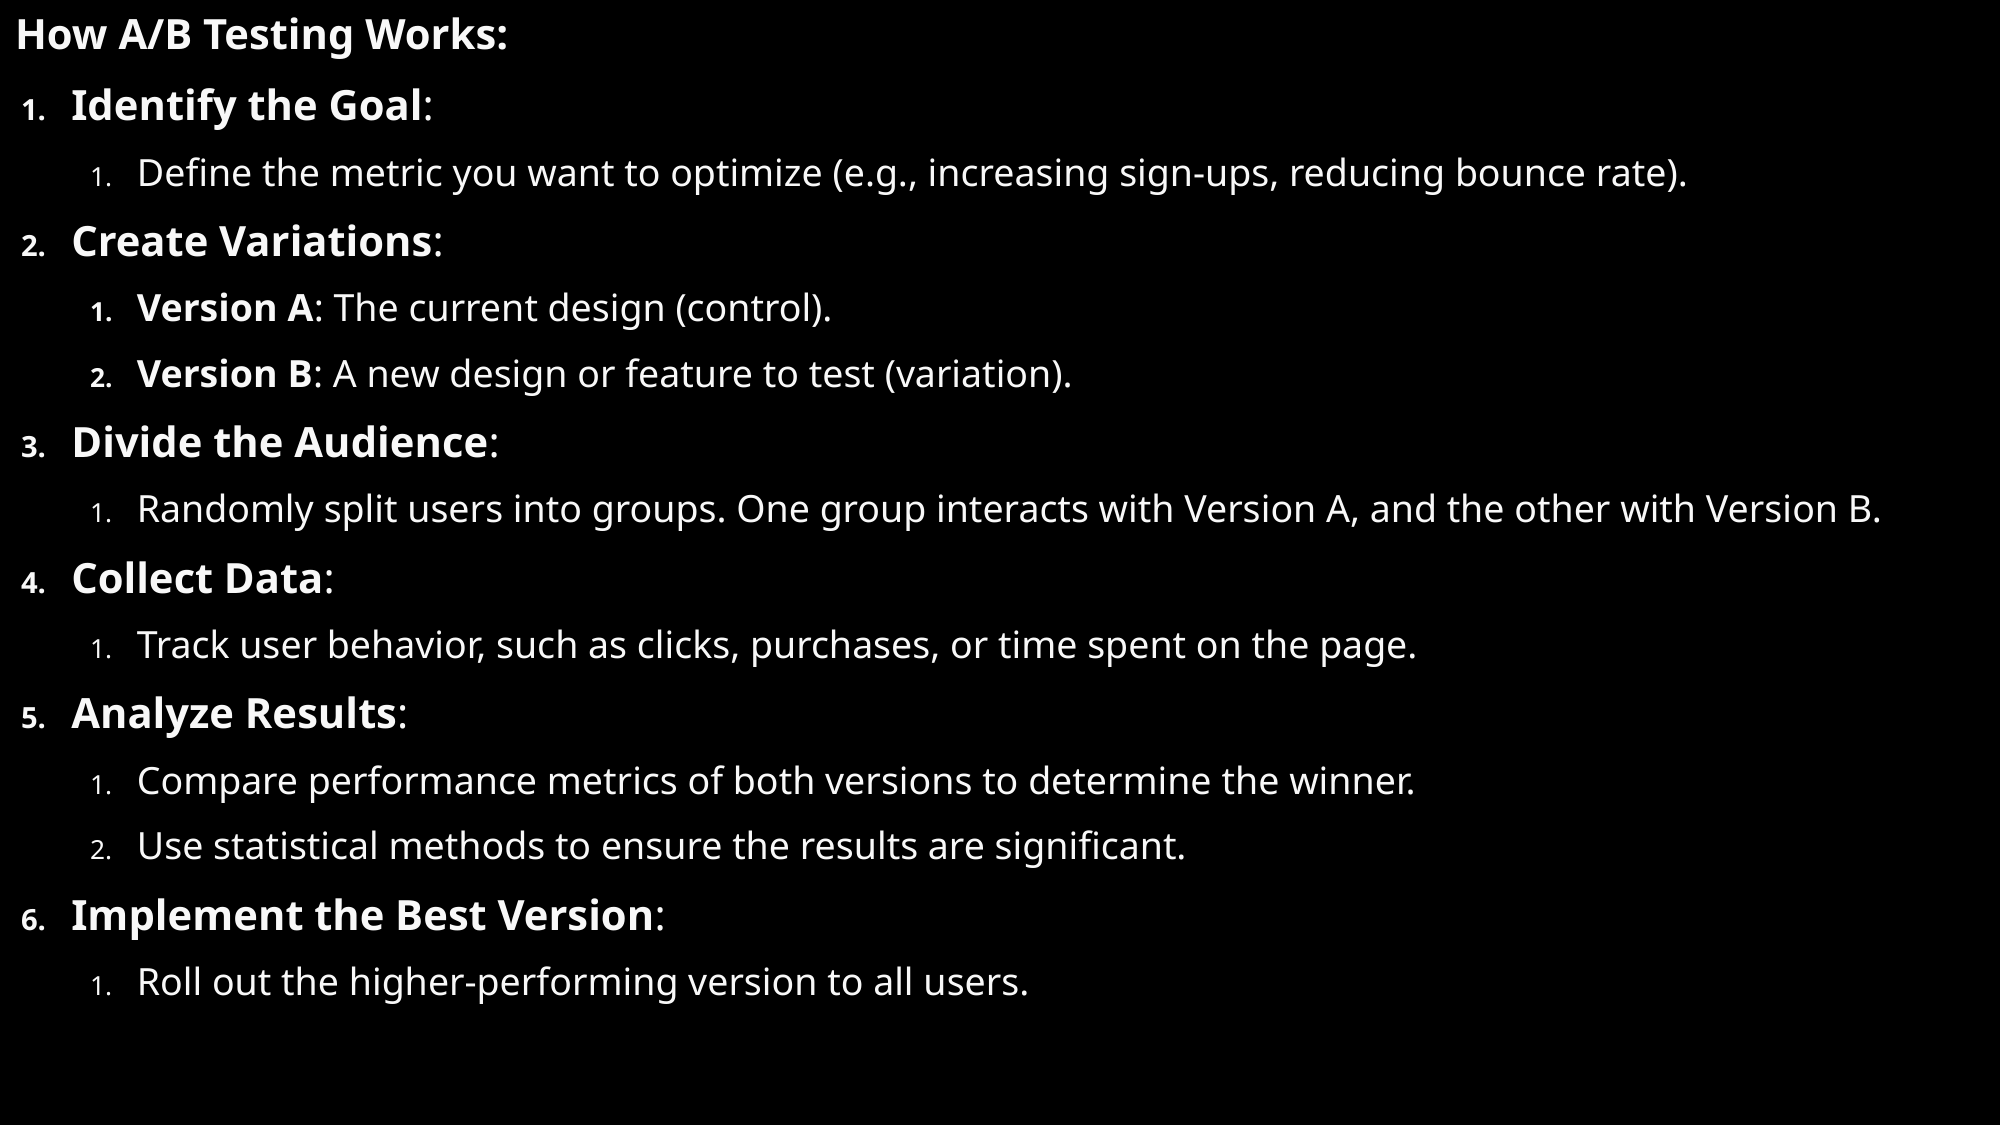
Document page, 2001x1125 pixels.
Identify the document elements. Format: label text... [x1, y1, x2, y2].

list How A/B Testing Works: Identify the Goal: Define the metric you want to optimize (e.g., increasing sign-ups, reducing bounce rate). Create Variations: Version A: The current design (control). Version B: A new design or feature to test (variation). Divide the Audience: Randomly split users into groups. One group interacts with Version A, and the other with Version B. Collect Data: Track user behavior, such as clicks, purchases, or time spent on the page. Analyze Results: Compare performance metrics of both versions to determine the winner. Use statistical methods to ensure the results are significant. Implement the Best Version: Roll out the higher-performing version to all users. [0, 0, 2000, 1125]
